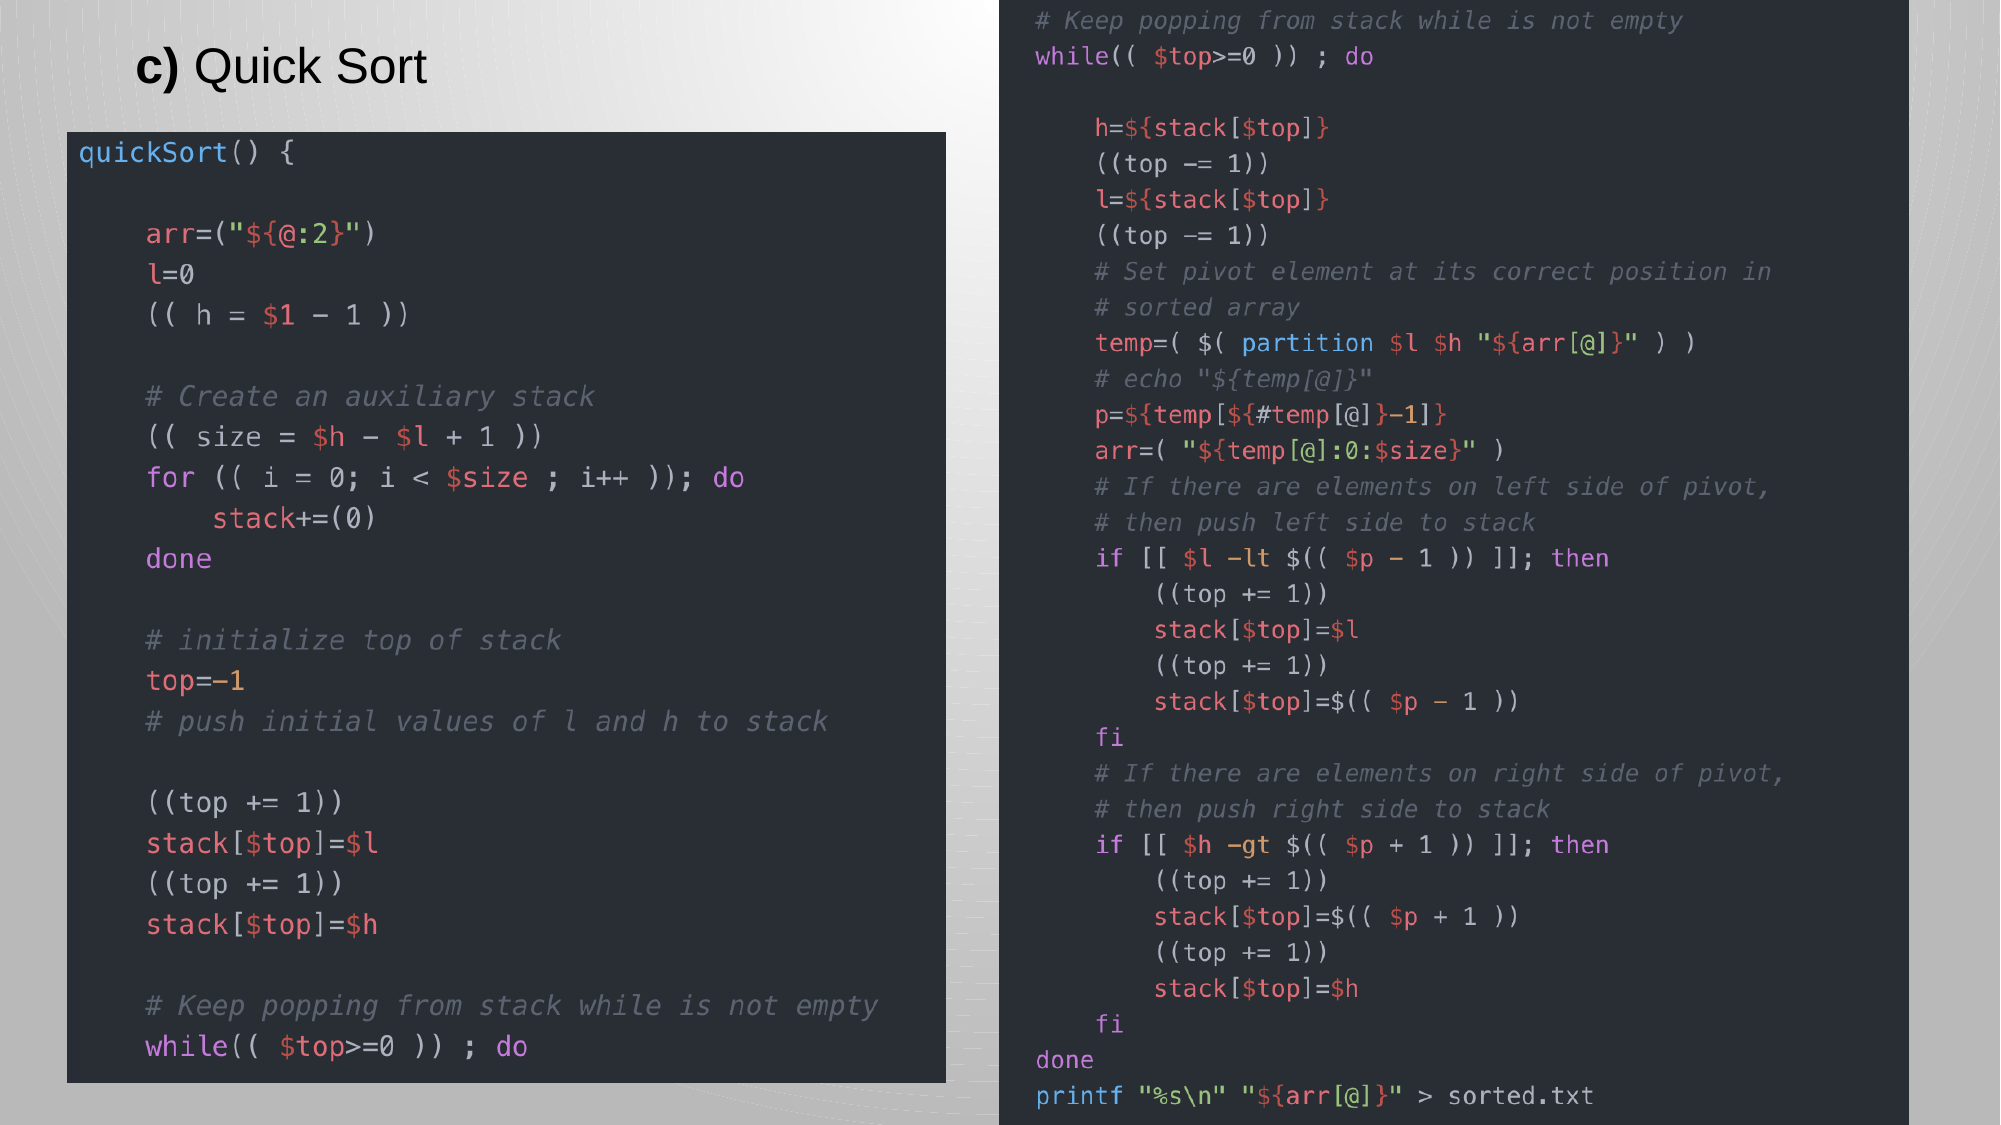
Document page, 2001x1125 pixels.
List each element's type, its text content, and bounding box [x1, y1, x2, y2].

text_box c) Quick Sort [120, 26, 999, 162]
picture [67, 132, 946, 1083]
picture [999, 0, 1909, 1125]
